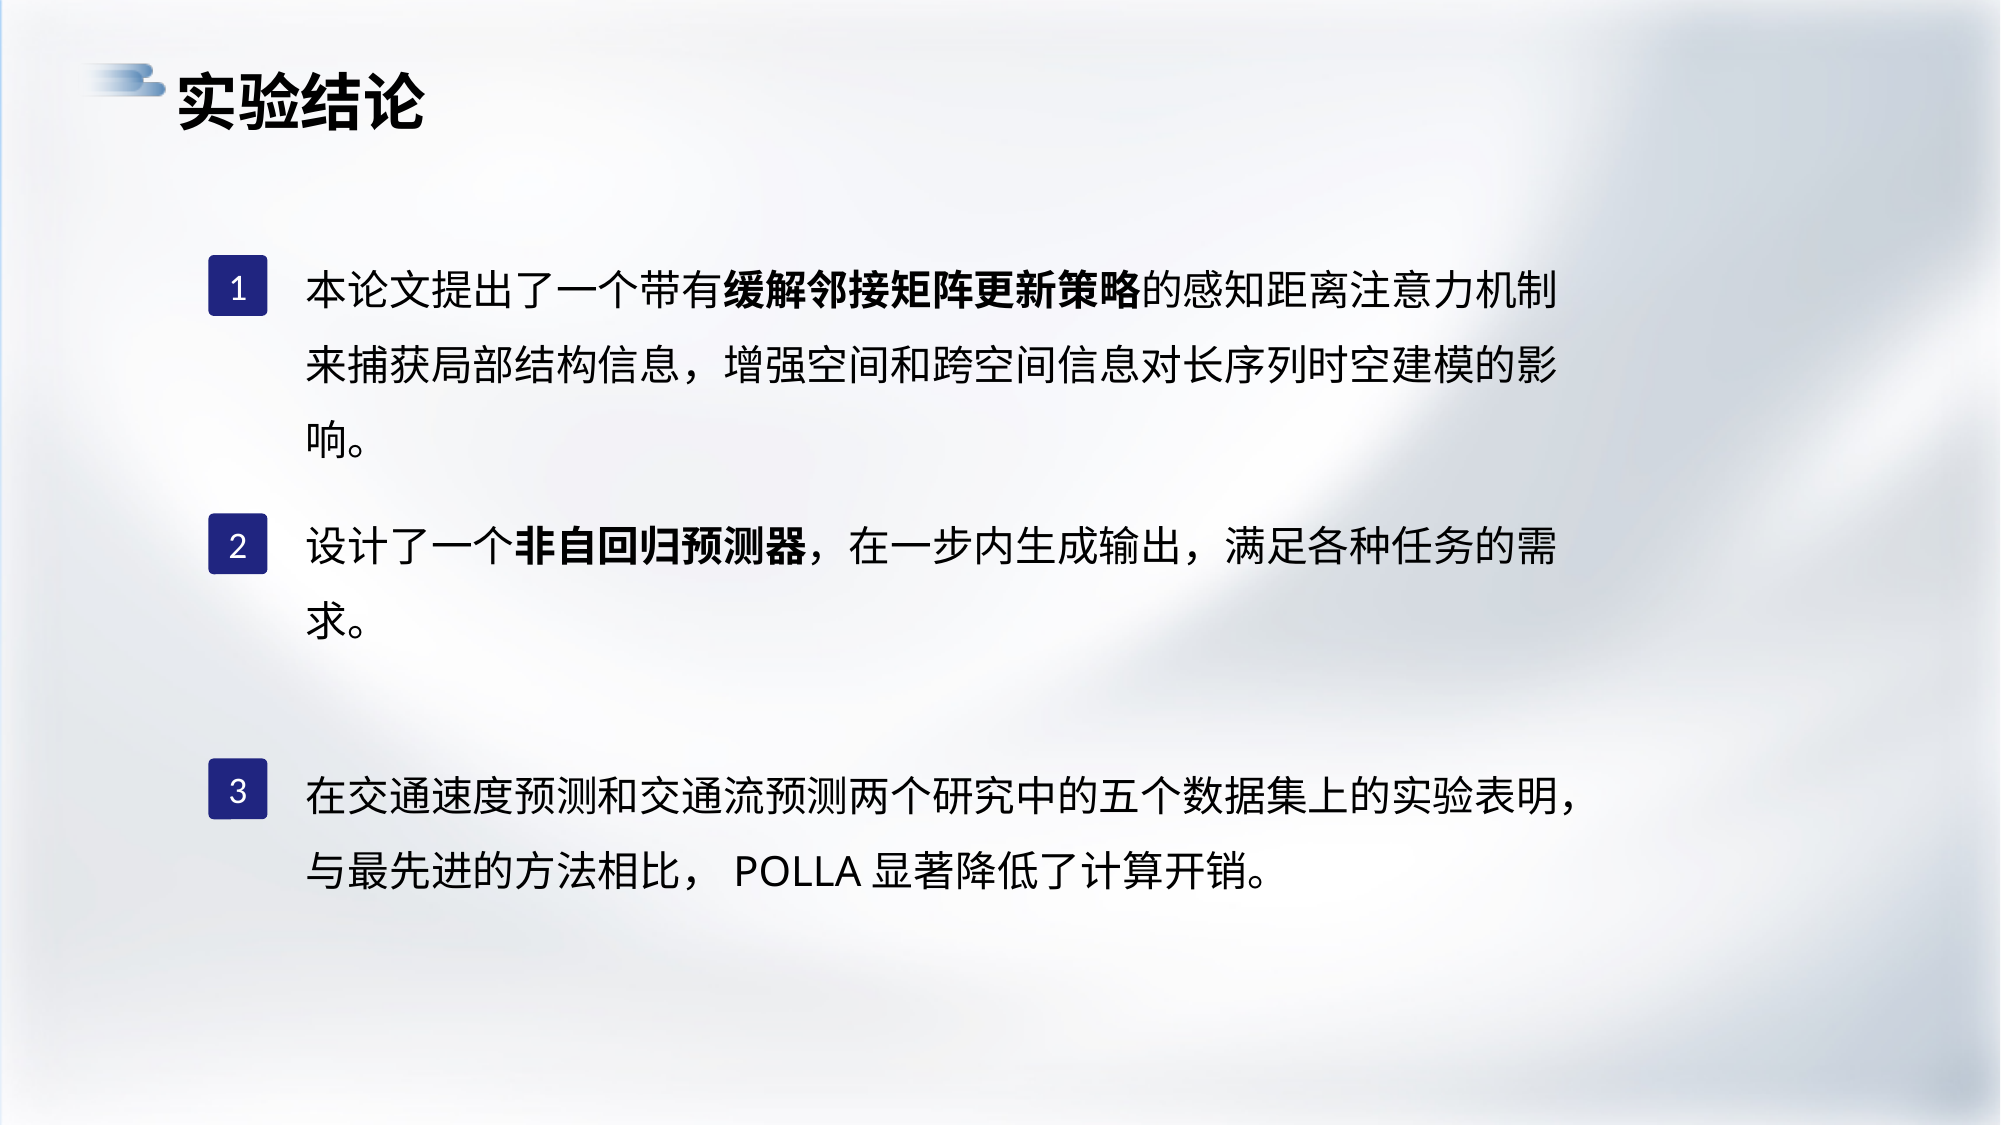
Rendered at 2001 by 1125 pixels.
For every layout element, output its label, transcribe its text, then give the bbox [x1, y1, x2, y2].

text_box 实验结论 [159, 16, 1700, 147]
text_box 3 [206, 756, 270, 822]
text_box 设计了一个非自回归预测器，在一步内生成输出，满足各种任务的需求。 [289, 486, 1608, 655]
text_box 本论文提出了一个带有缓解邻接矩阵更新策略的感知距离注意力机制来捕获局部结构信息，增强空间和跨空间信息对长序列时空建模的影响。 [289, 230, 1608, 473]
picture [0, 0, 2001, 1125]
text_box 在交通速度预测和交通流预测两个研究中的五个数据集上的实验表明，与最先进的方法相比，POLLA显著降低了计算开销。 [289, 735, 1608, 904]
text_box 2 [206, 511, 270, 577]
text_box 1 [206, 252, 270, 318]
